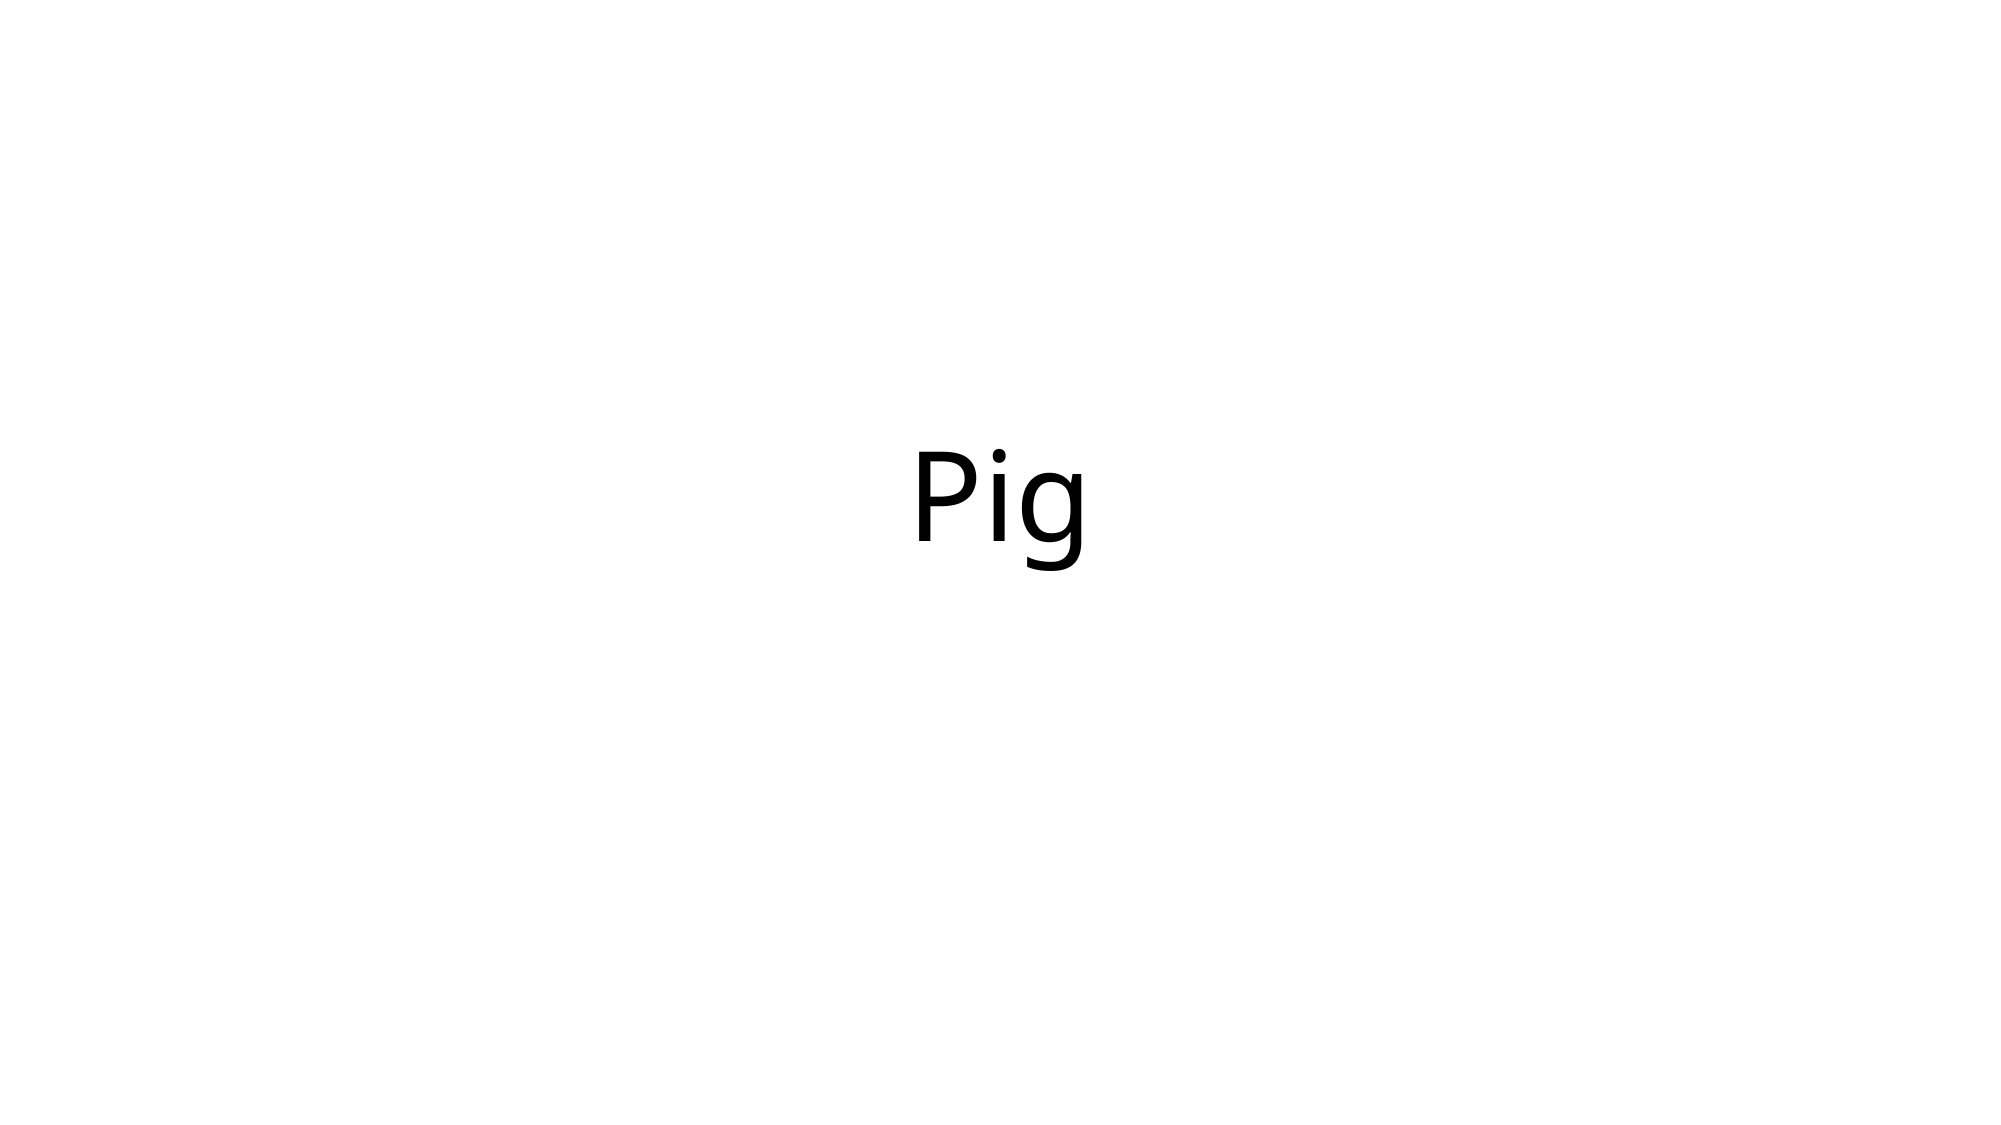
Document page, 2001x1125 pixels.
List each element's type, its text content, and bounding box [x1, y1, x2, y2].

title Pig [249, 184, 1750, 576]
